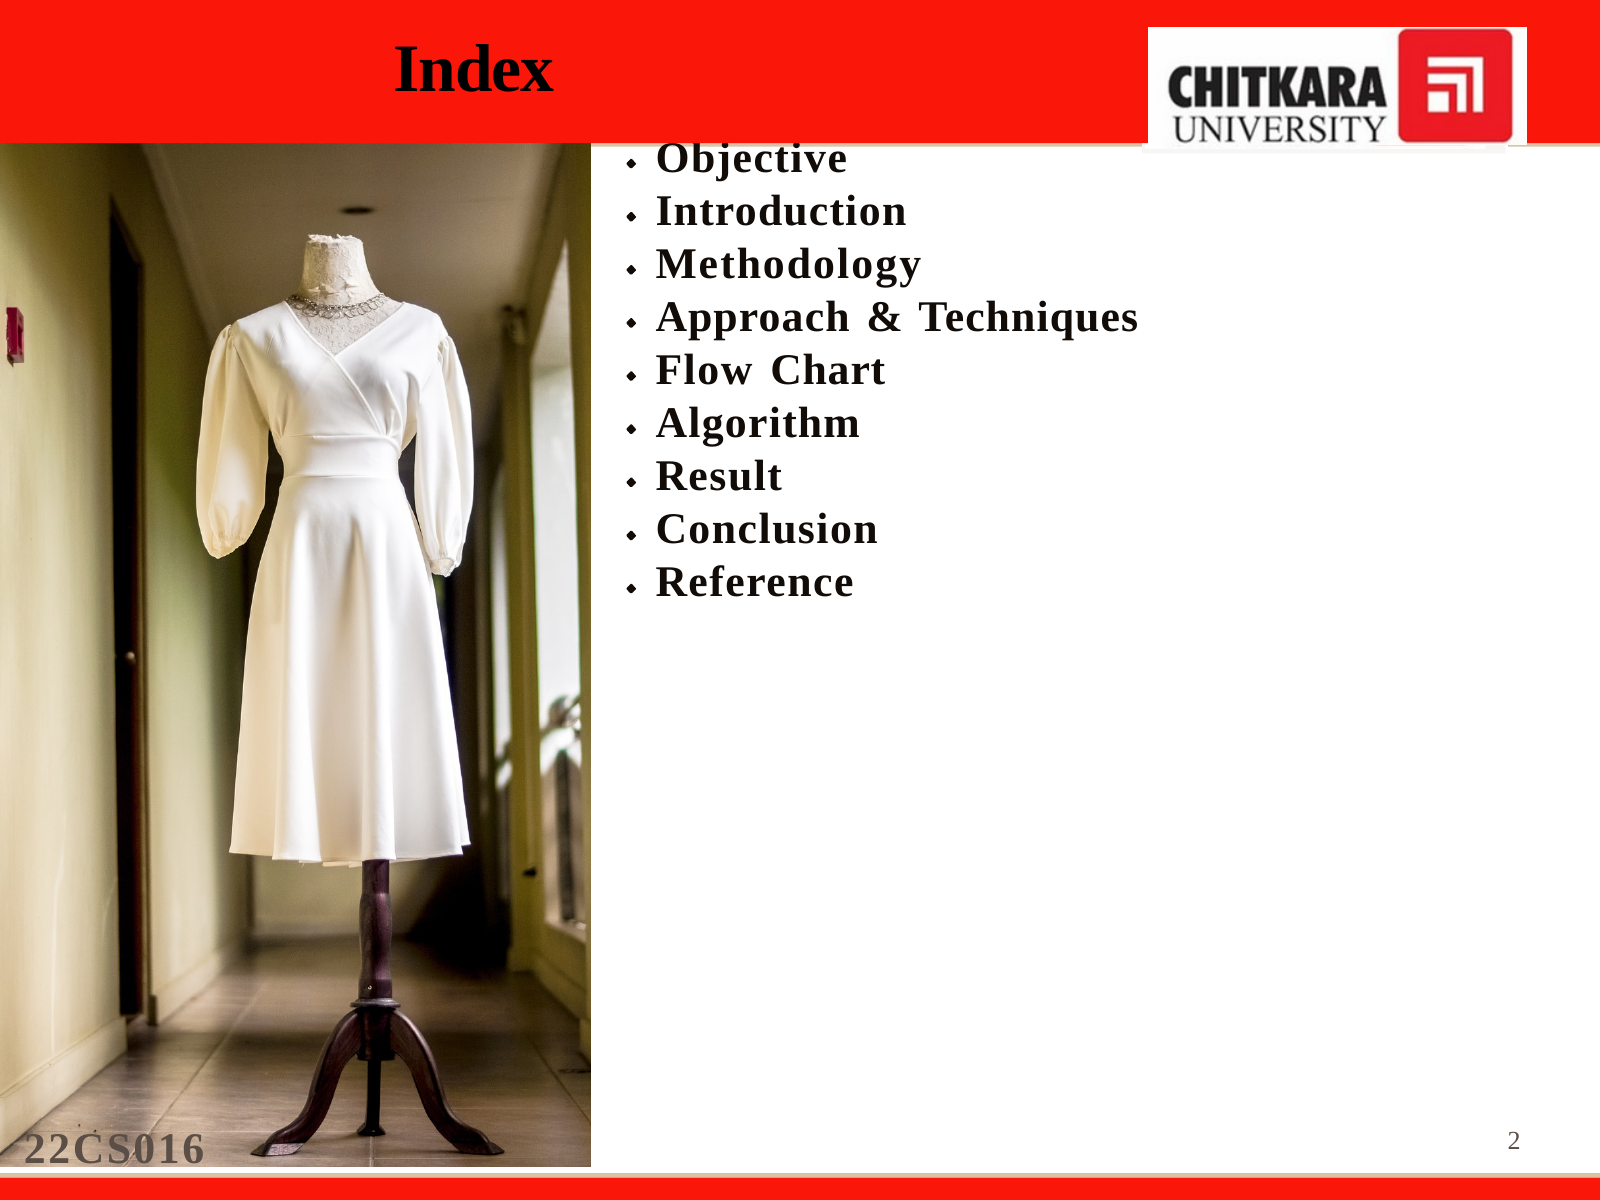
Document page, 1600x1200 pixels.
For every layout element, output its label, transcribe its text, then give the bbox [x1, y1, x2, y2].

text_box [0, 1173, 1600, 1177]
text_box [626, 265, 637, 275]
text_box [626, 212, 637, 222]
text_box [1141, 38, 1509, 154]
text_box 2 [1505, 1120, 1524, 1155]
text_box [626, 371, 637, 381]
text_box [626, 424, 637, 434]
text_box [626, 477, 637, 487]
text_box [626, 530, 637, 541]
picture [0, 142, 591, 1167]
text_box Objective Introduction Methodology Approach & Techniques Flow Chart Algorithm Result Conclusion Reference [653, 144, 1154, 606]
title Index [391, 21, 555, 141]
text_box [626, 583, 637, 594]
picture [1148, 27, 1527, 146]
text_box [0, 0, 1600, 144]
text_box [626, 158, 637, 169]
text_box [0, 1177, 1600, 1200]
text_box [626, 318, 637, 328]
